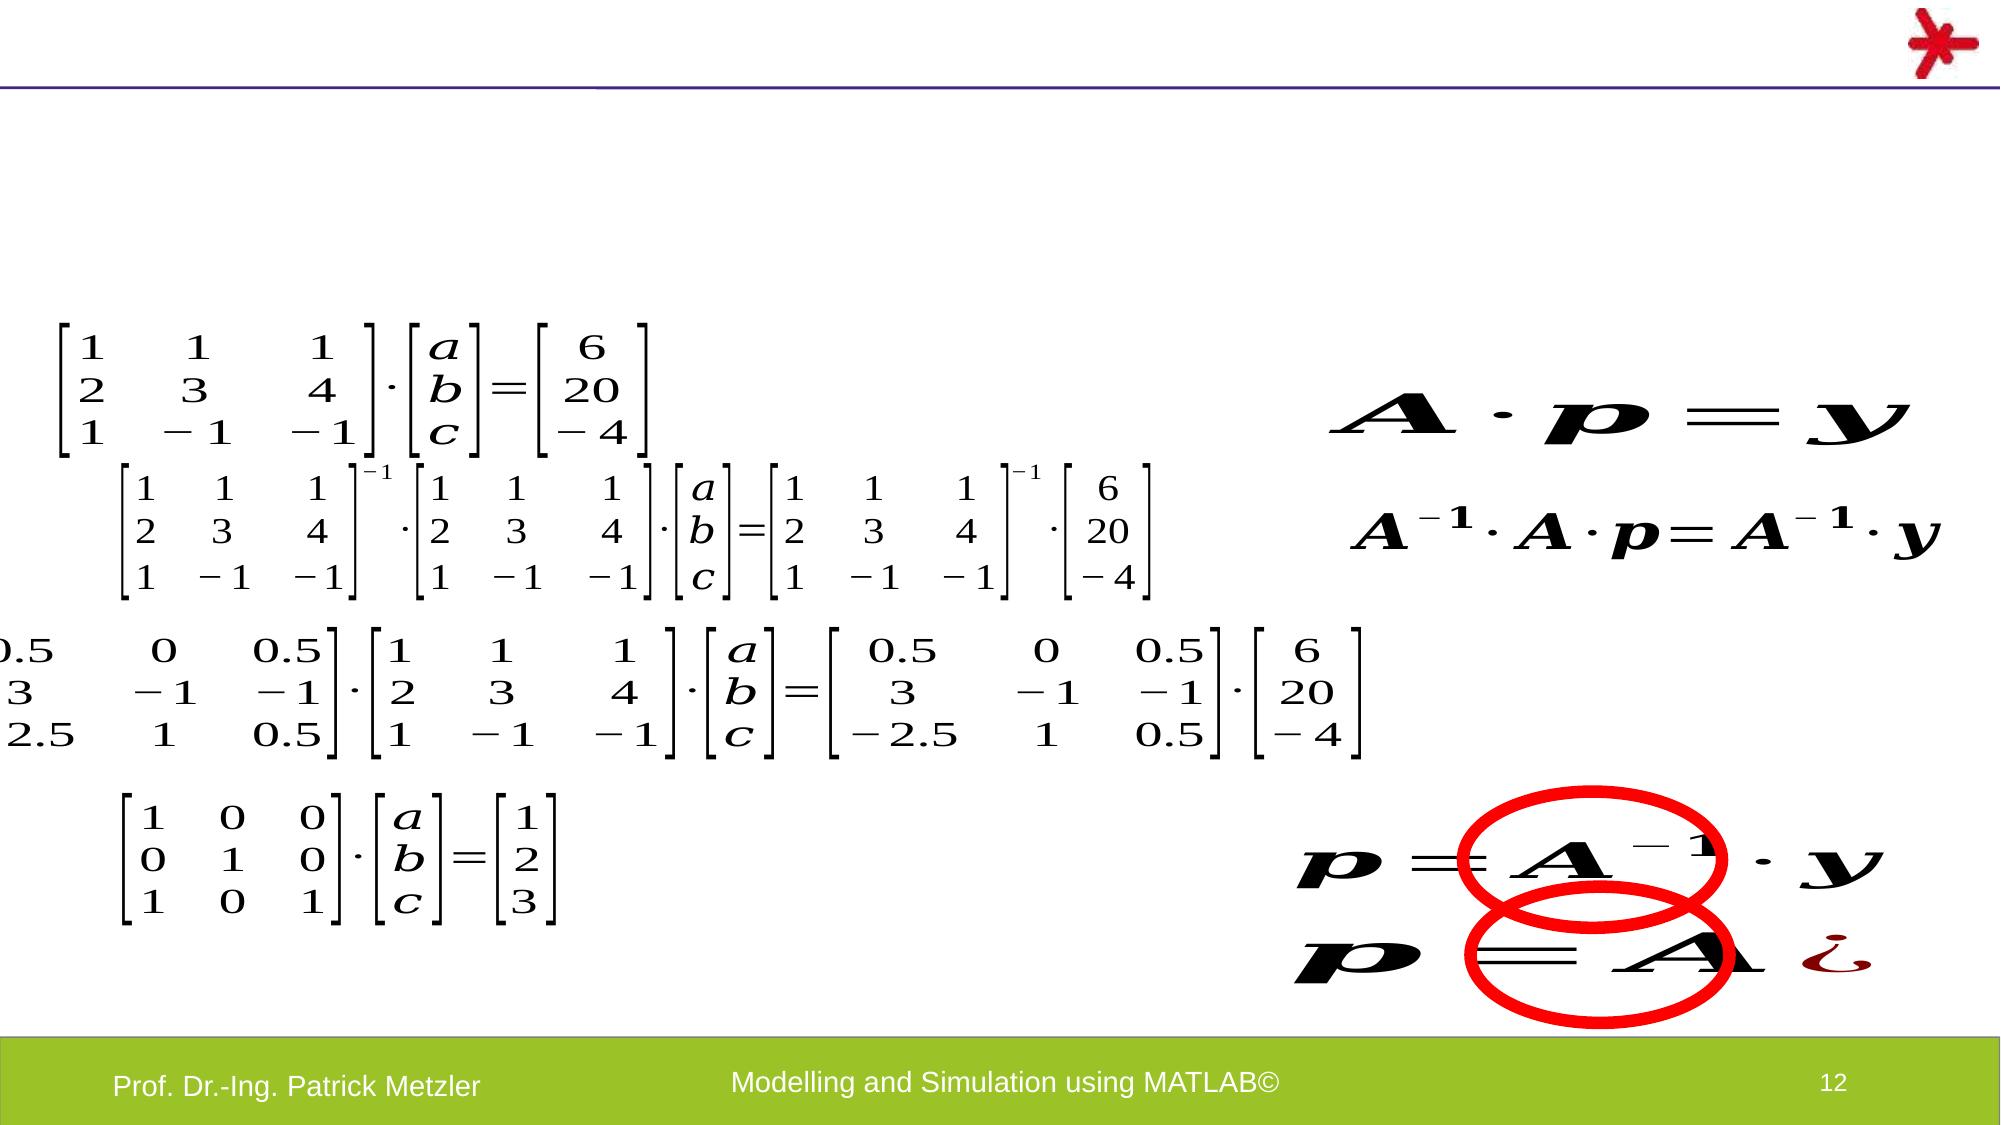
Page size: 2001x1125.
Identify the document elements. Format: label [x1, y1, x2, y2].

picture [1908, 8, 1979, 79]
text_box [1469, 885, 1731, 1024]
text_box [1461, 790, 1724, 909]
